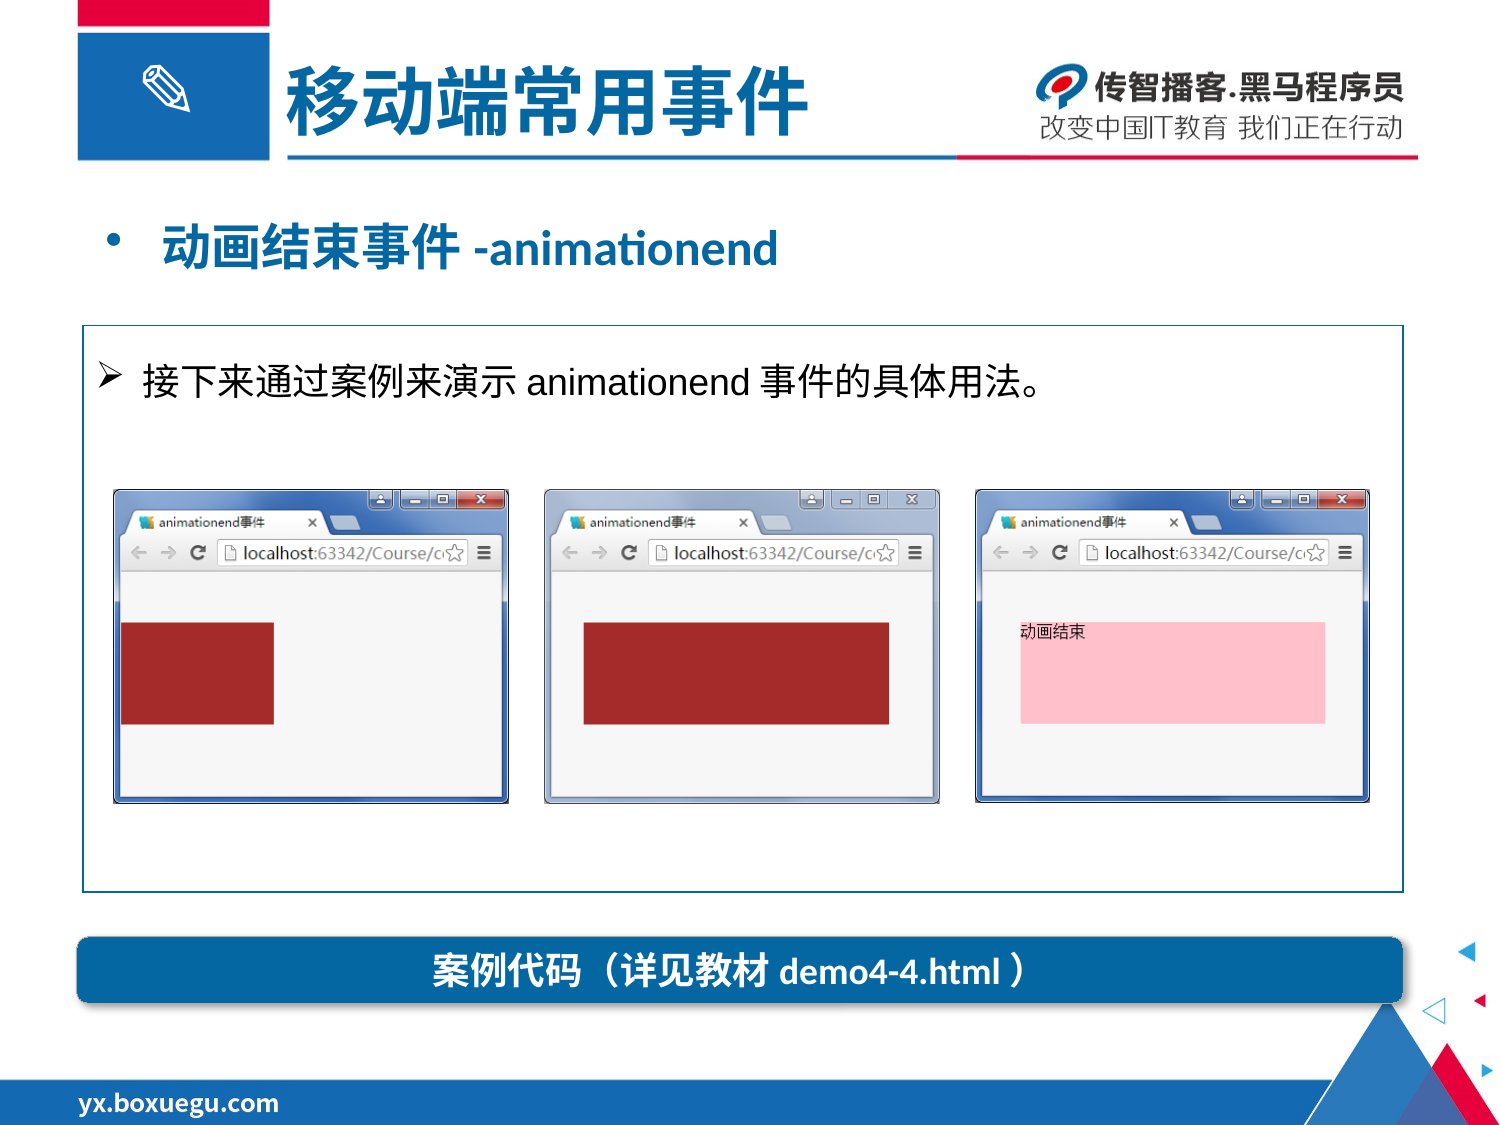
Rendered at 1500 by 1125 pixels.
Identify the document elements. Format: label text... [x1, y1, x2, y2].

text_box 接下来通过案例来演示animationend事件的具体用法。 [80, 327, 1404, 410]
text_box 动画结束事件-animationend [90, 177, 795, 283]
text_box 移动端常用事件 [271, 39, 1499, 159]
picture [0, 0, 1500, 1125]
text_box 案例代码（详见教材demo4-4.html） [76, 936, 1404, 1004]
text_box [82, 410, 1404, 893]
